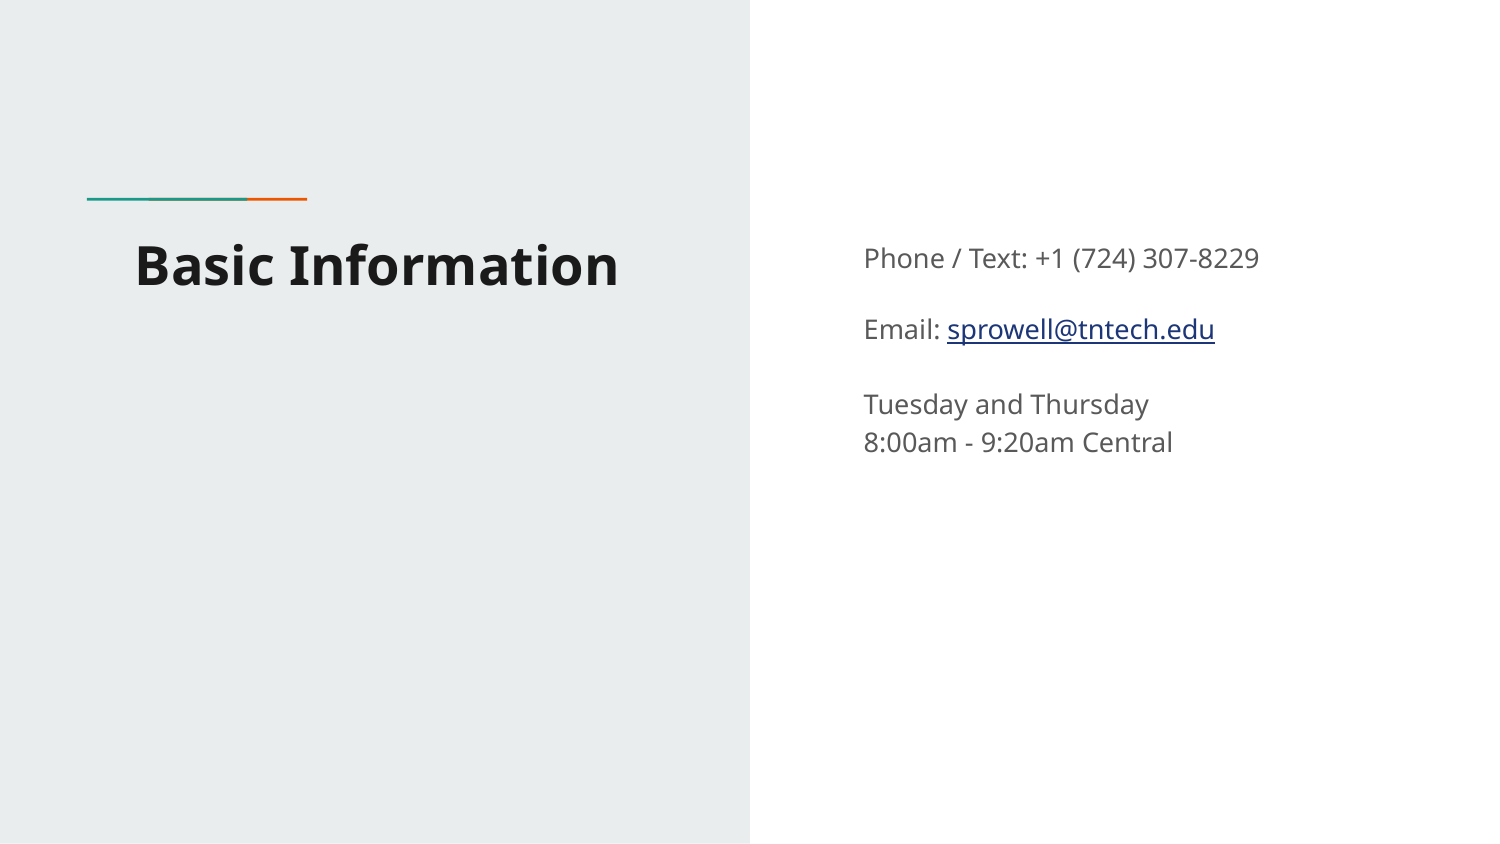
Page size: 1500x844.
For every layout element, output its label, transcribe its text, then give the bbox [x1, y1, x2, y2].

title Basic Information [119, 216, 662, 494]
list Phone / Text: +1 (724) 307-8229 Email: sprowell@tntech.edu Tuesday and Thursday 8:00am - 9:20am Central [848, 221, 1403, 719]
